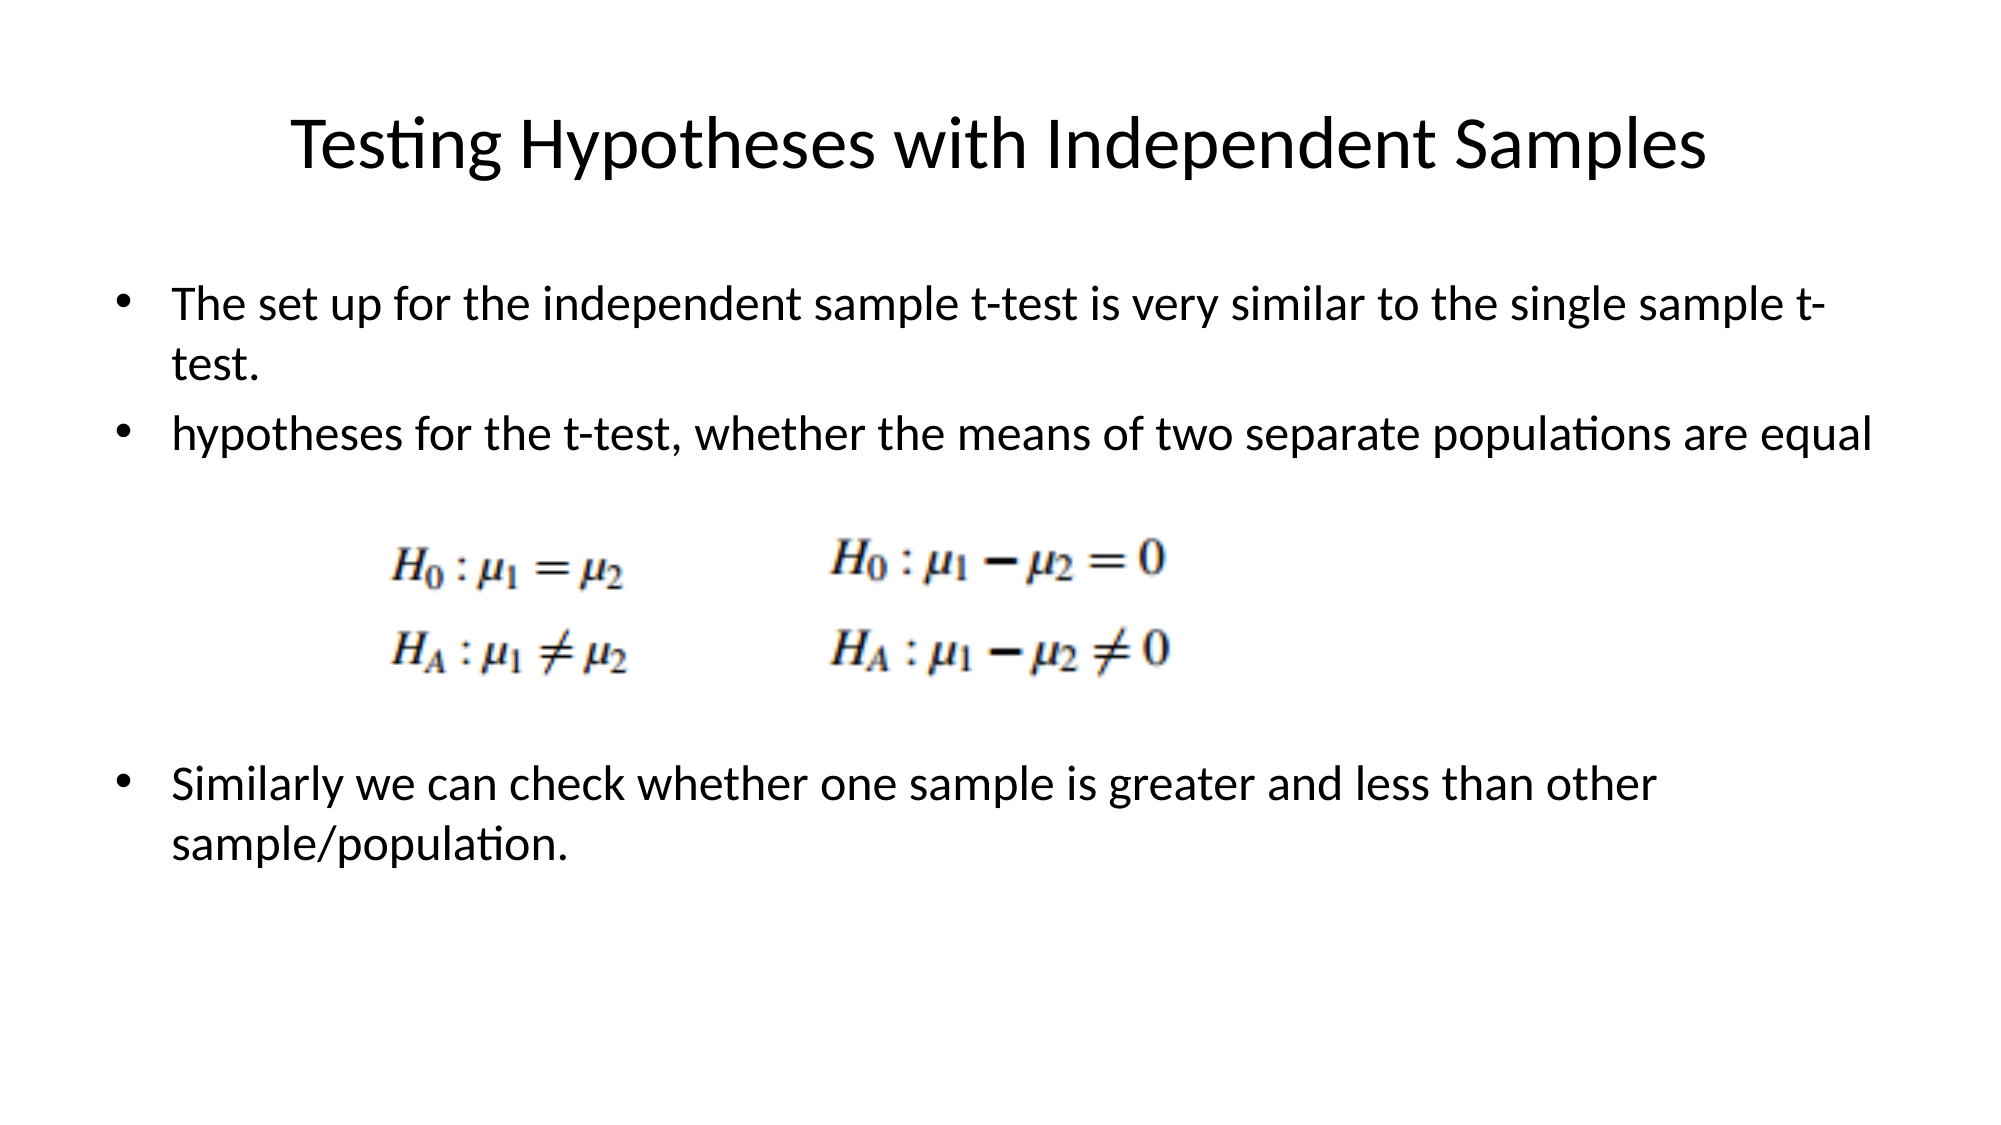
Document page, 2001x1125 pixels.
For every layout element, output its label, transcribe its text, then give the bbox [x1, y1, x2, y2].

picture [337, 512, 726, 692]
picture [754, 519, 1245, 696]
list The set up for the independent sample t-test is very similar to the single sample t-test. hypotheses for the t-test, whether the means of two separate populations are equal Similarly we can check whether one sample is greater and less than other sample/population. [99, 262, 1900, 1005]
title Testing Hypotheses with Independent Samples [99, 45, 1900, 233]
